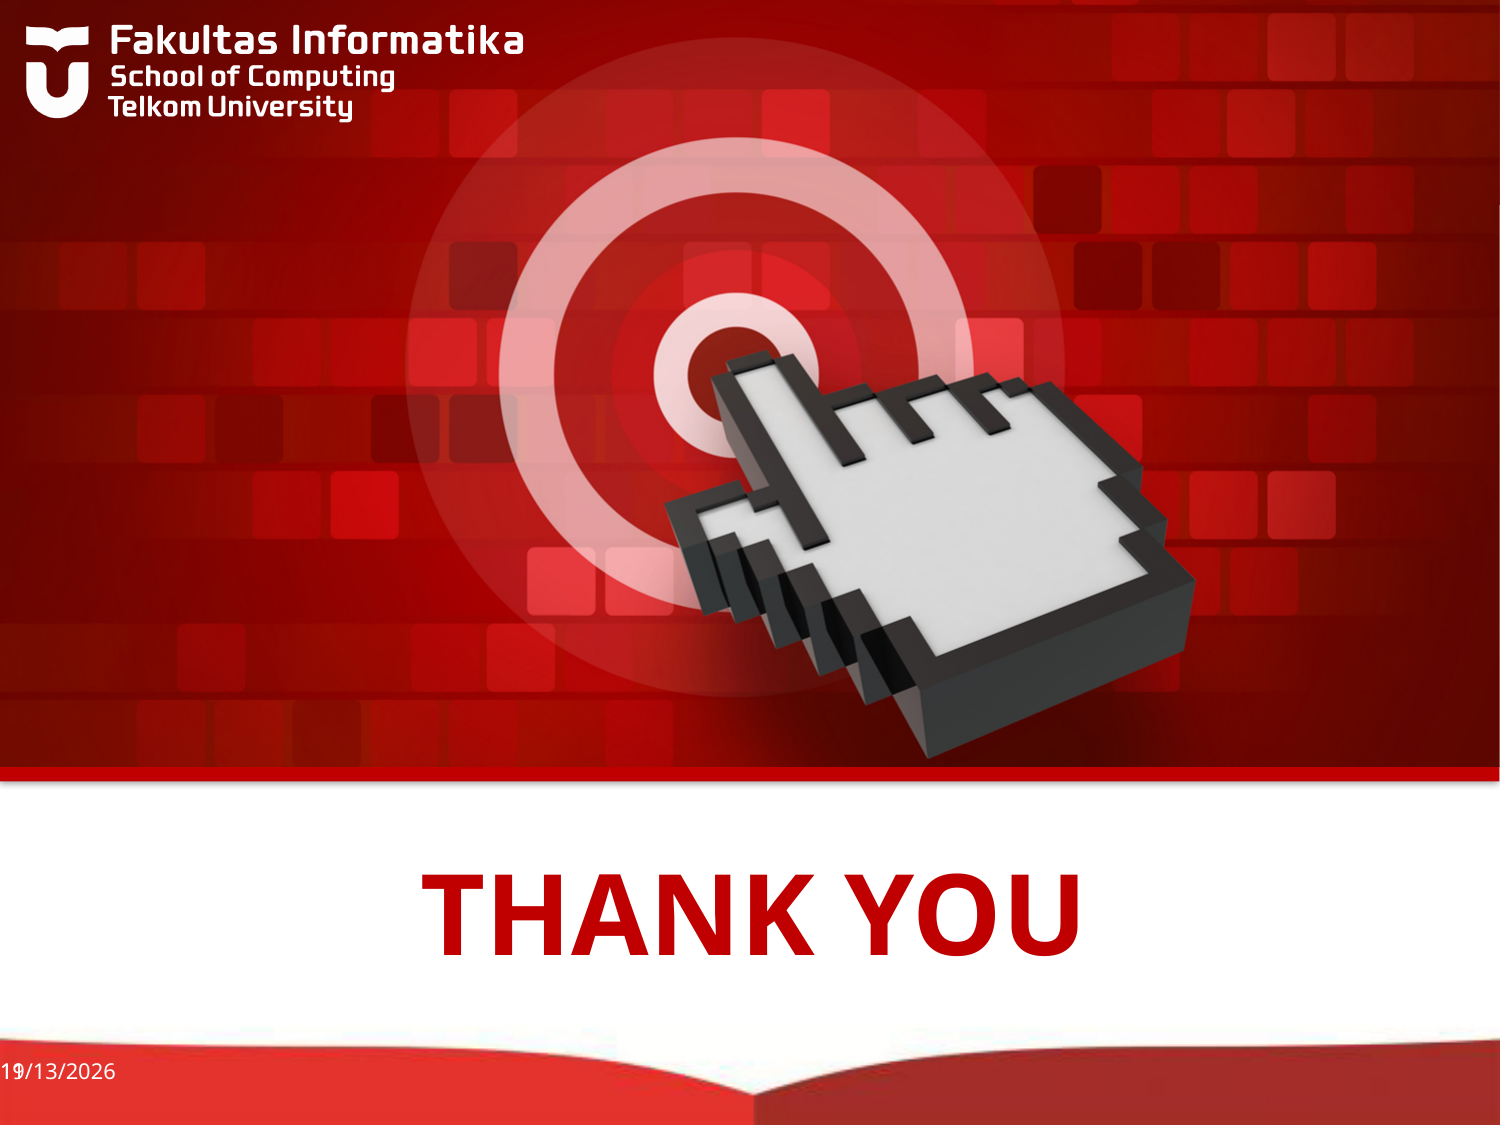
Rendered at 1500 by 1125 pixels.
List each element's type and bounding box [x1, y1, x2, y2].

picture [0, 0, 1500, 767]
picture [0, 1024, 1500, 1125]
slide_number [0, 1042, 270, 1103]
